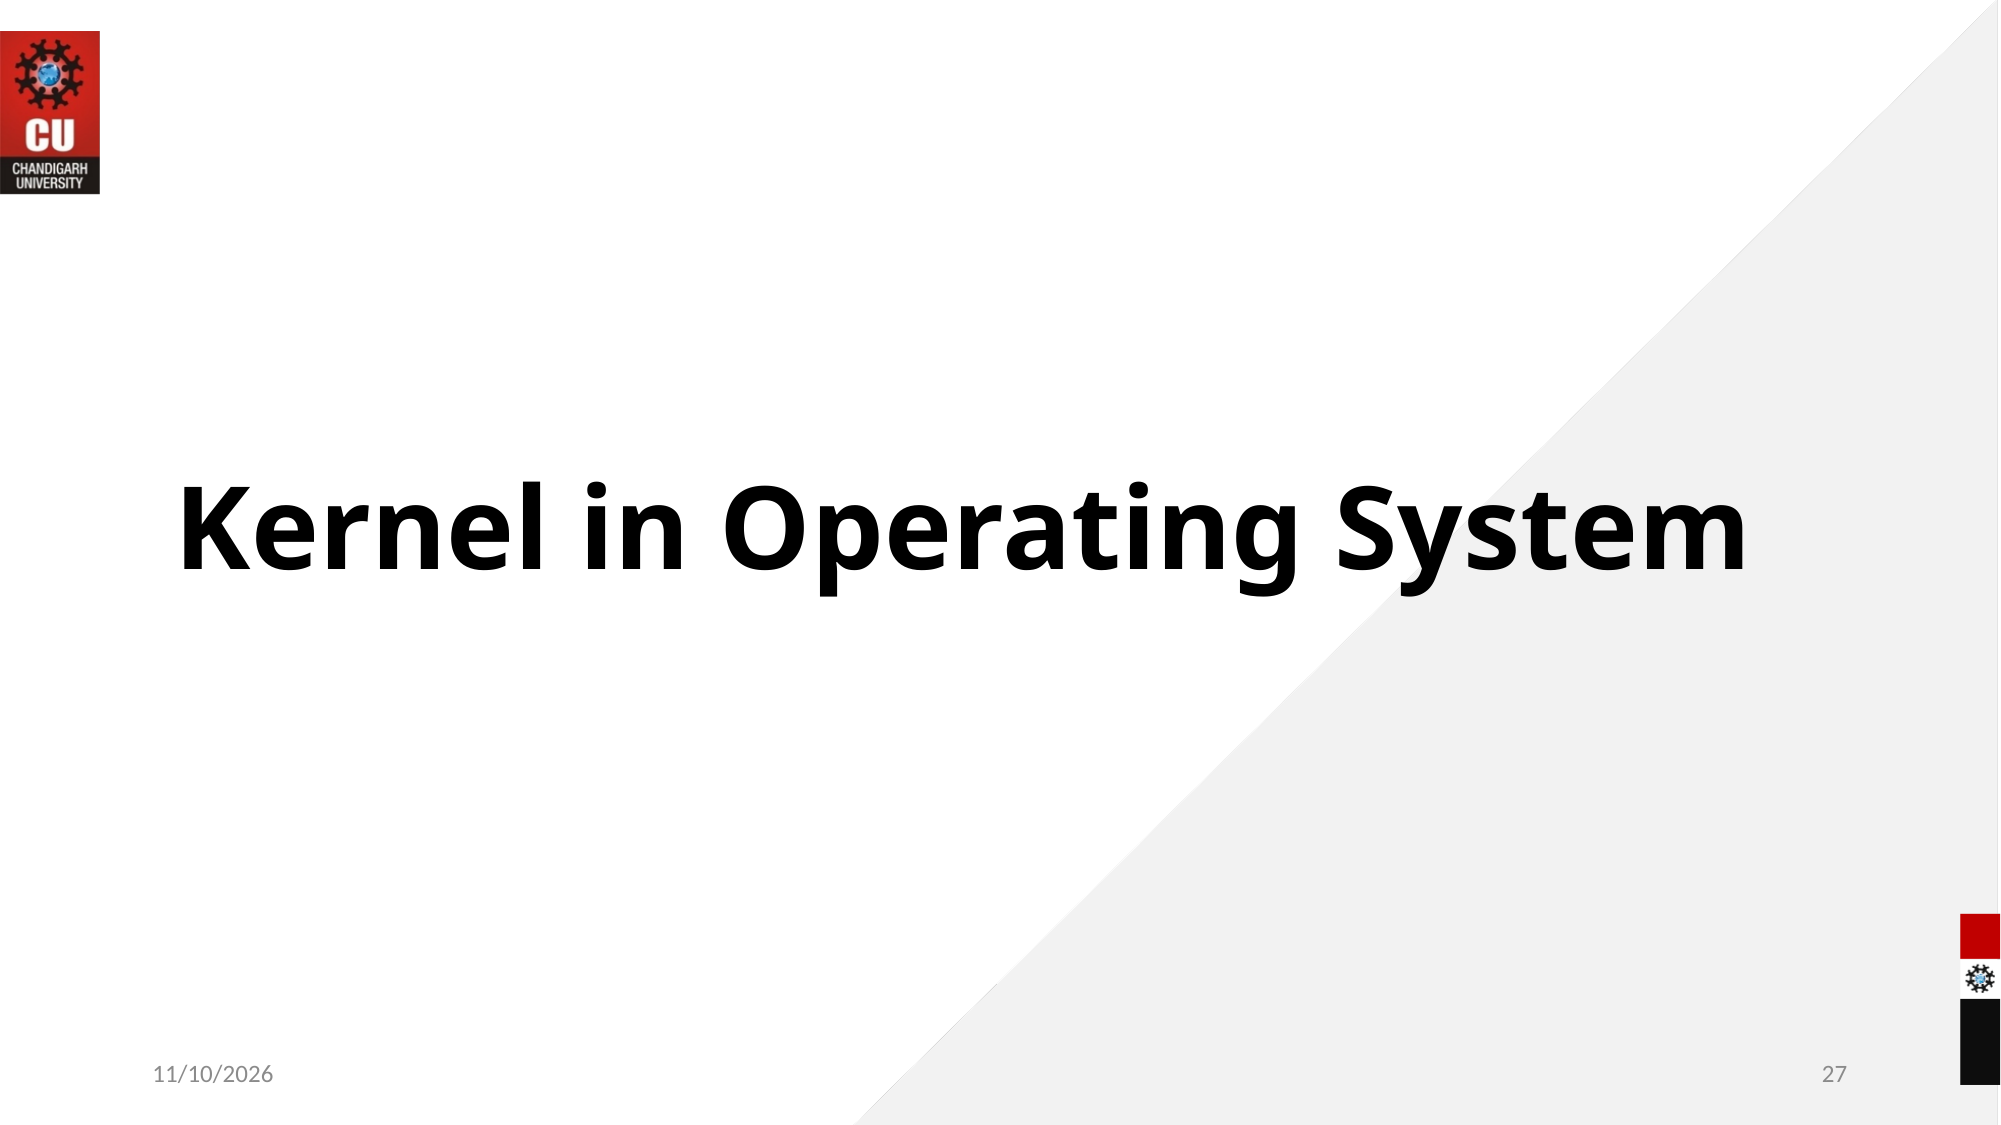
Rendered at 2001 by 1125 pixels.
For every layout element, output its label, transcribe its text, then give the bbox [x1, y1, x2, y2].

picture [0, 0, 2001, 1125]
title Kernel in Operating System [101, 447, 1827, 617]
slide_number 27 [1412, 1042, 1863, 1103]
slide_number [137, 1042, 588, 1103]
